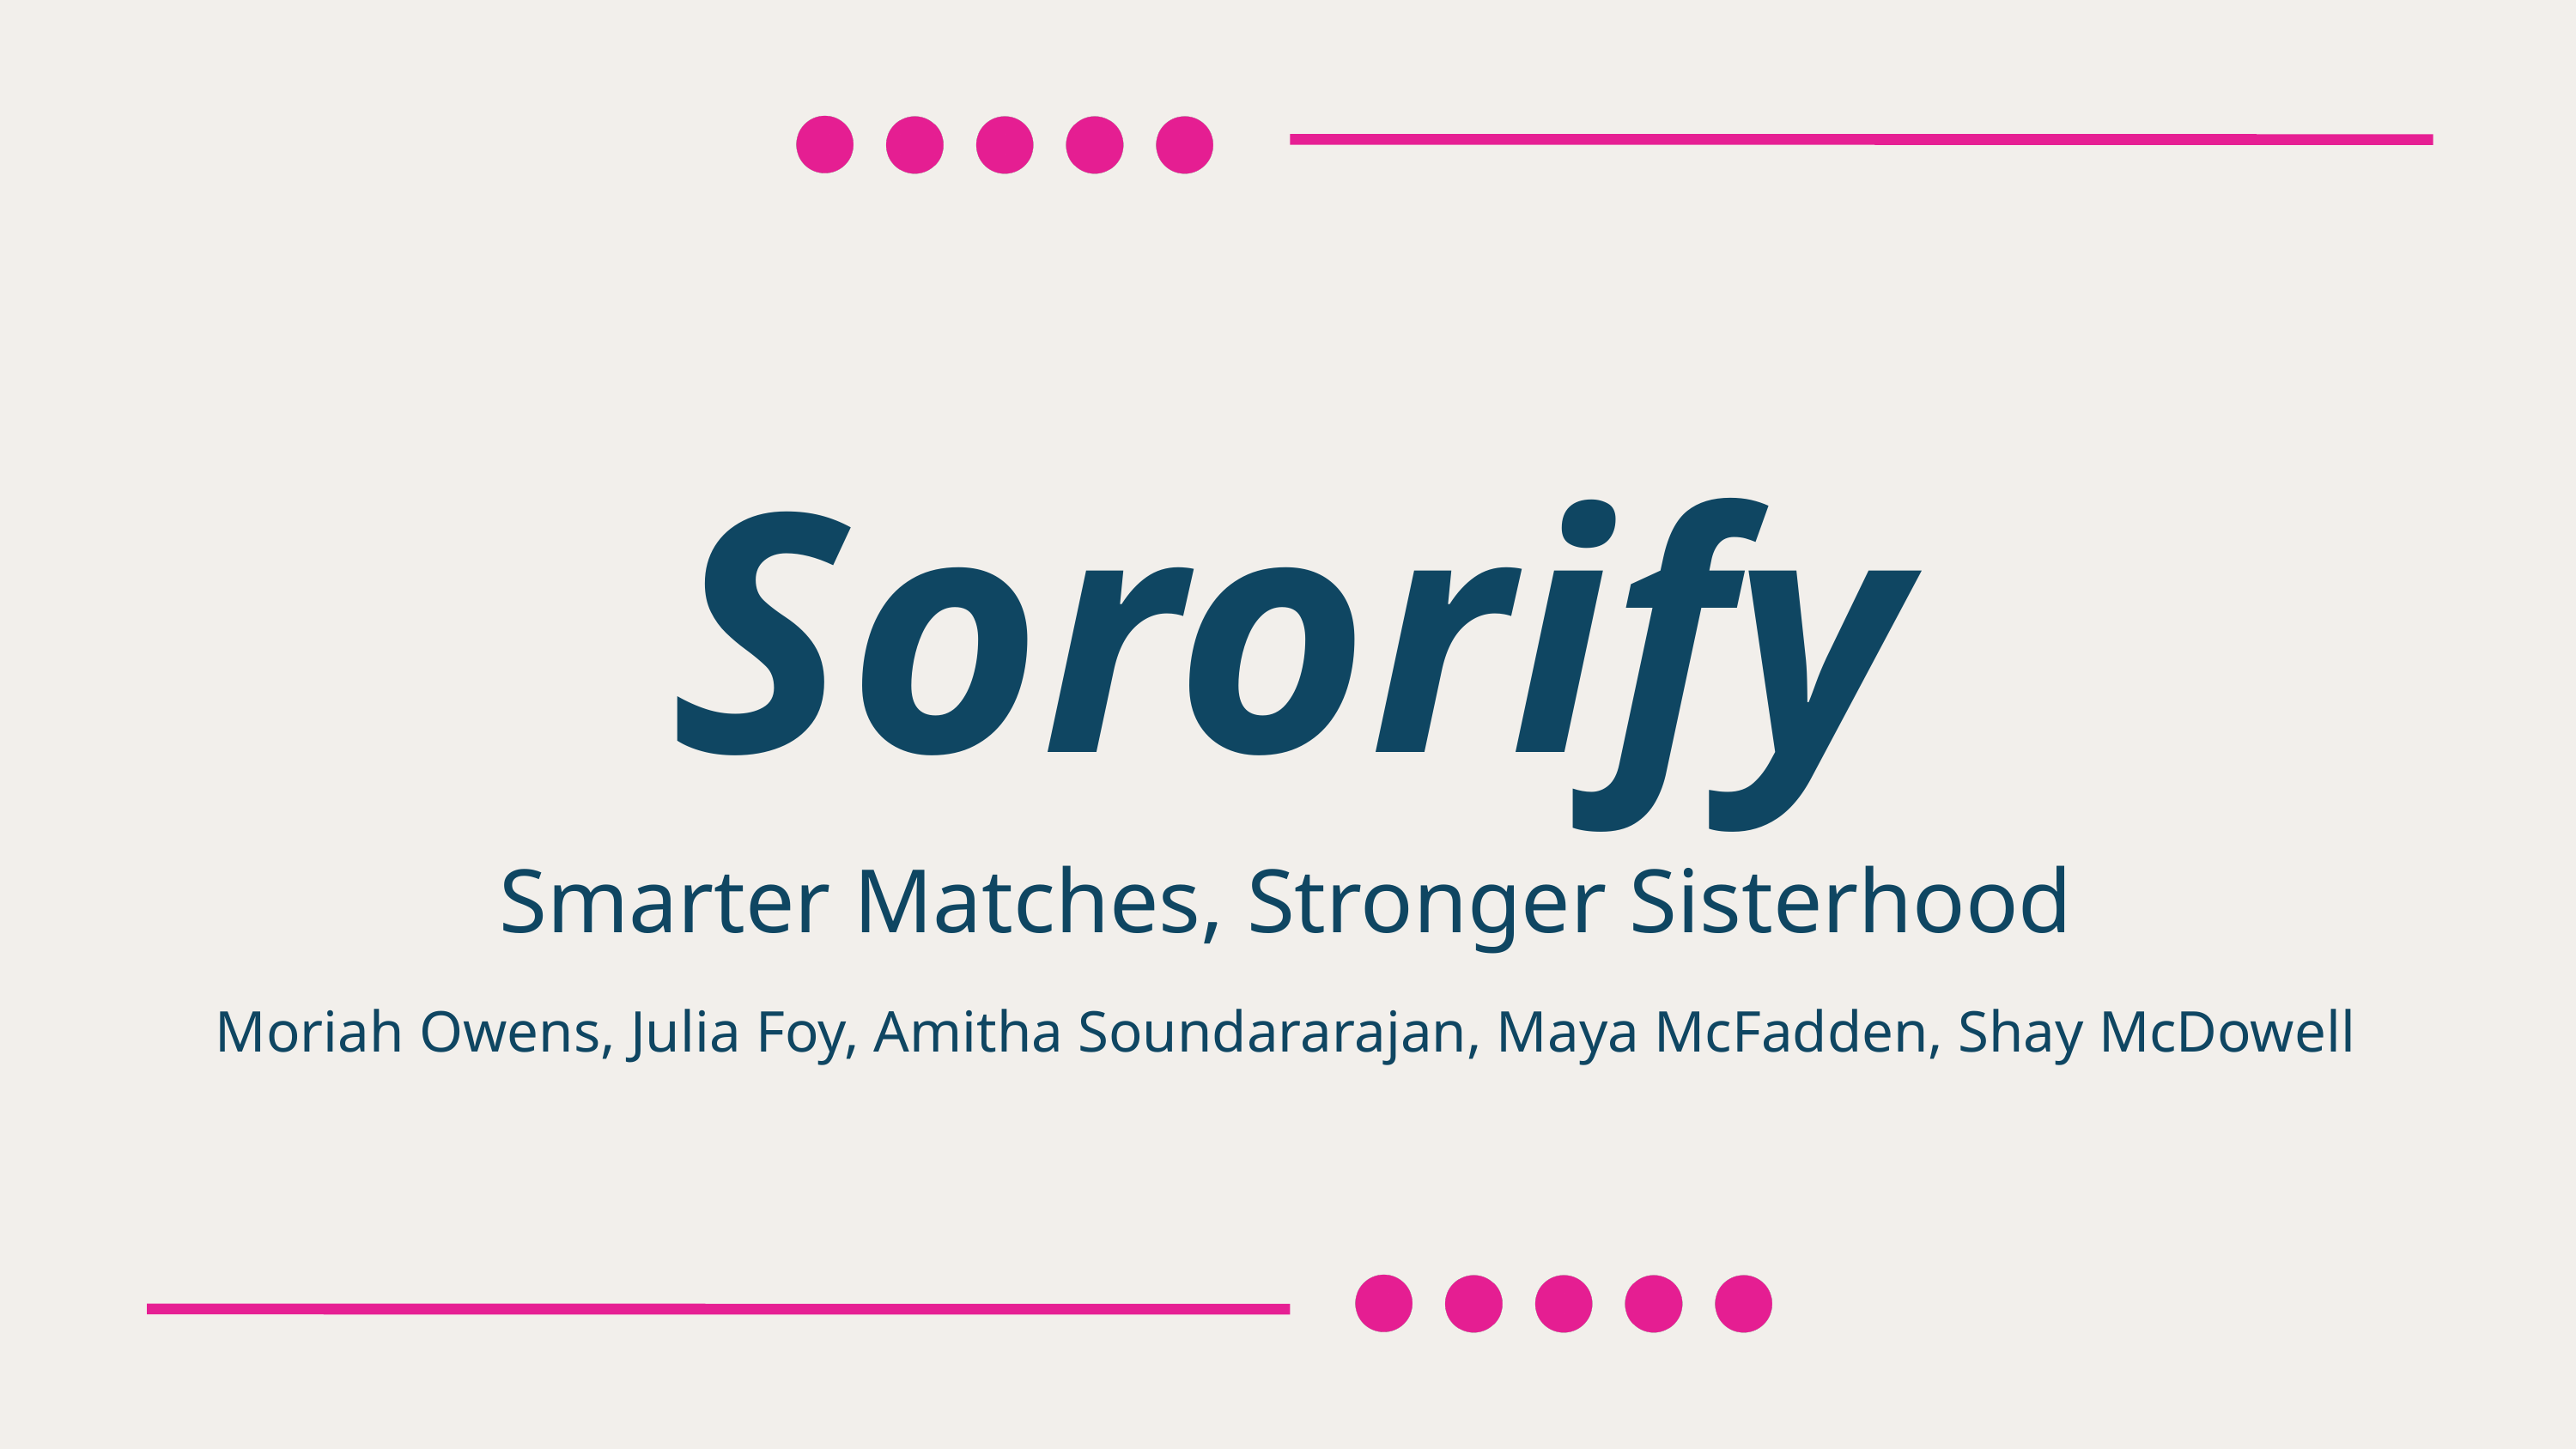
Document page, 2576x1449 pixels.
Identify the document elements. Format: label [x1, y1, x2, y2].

text_box [795, 113, 1214, 176]
text_box [1354, 1272, 1773, 1335]
text_box [143, 391, 2432, 1057]
